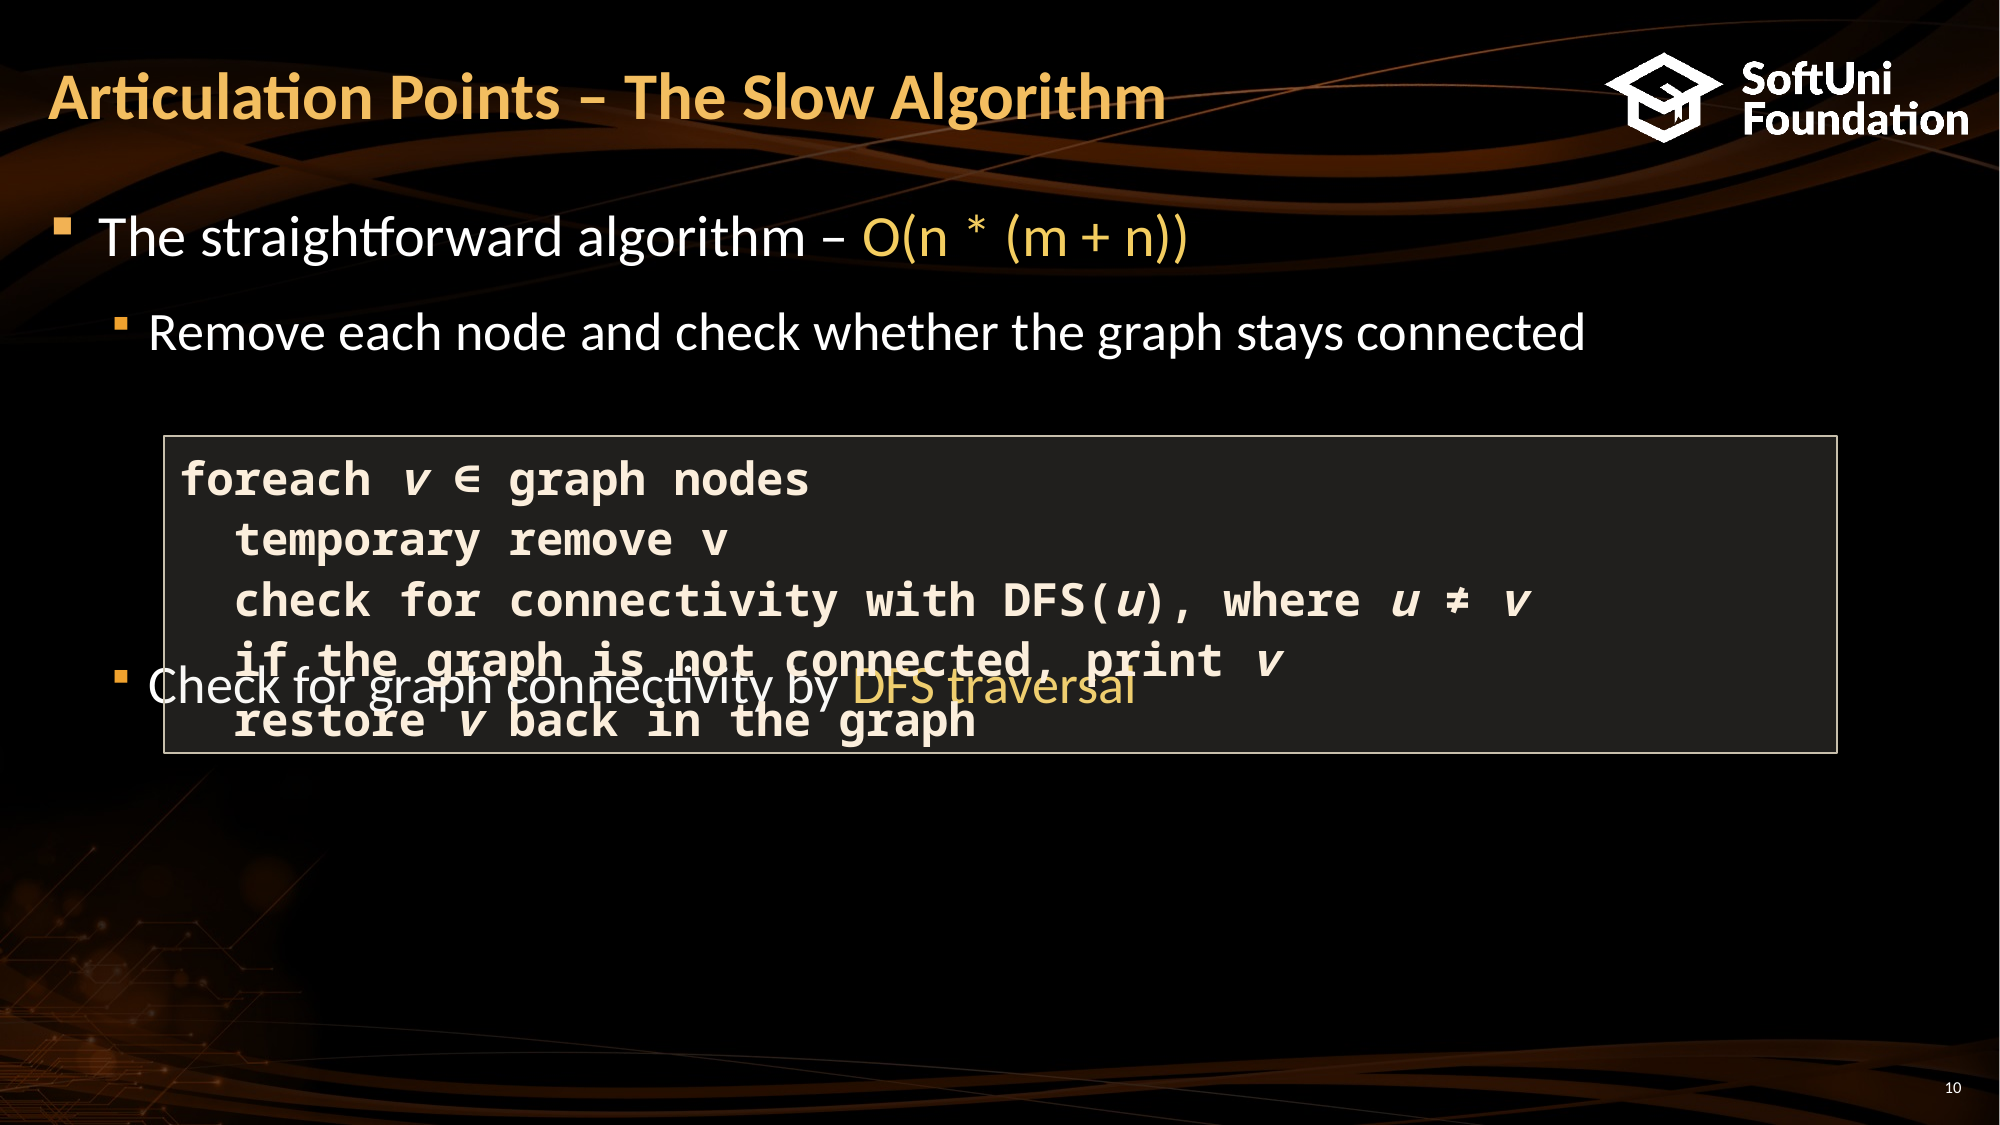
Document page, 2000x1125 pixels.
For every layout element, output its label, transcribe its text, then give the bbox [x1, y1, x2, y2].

picture [0, 0, 2000, 1125]
text_box Articulation Points – The Slow Algorithm [30, 6, 1602, 189]
text_box foreach v ∈ graph nodes temporary remove v check for connectivity with DFS(u), where u ≠ v if the graph is not connected, print v restore v back in the graph [164, 436, 1838, 754]
text_box The straightforward algorithm – O(n * (m + n)) Remove each node and check whether the graph stays connected Check for graph connectivity by DFS traversal [31, 188, 1968, 1103]
